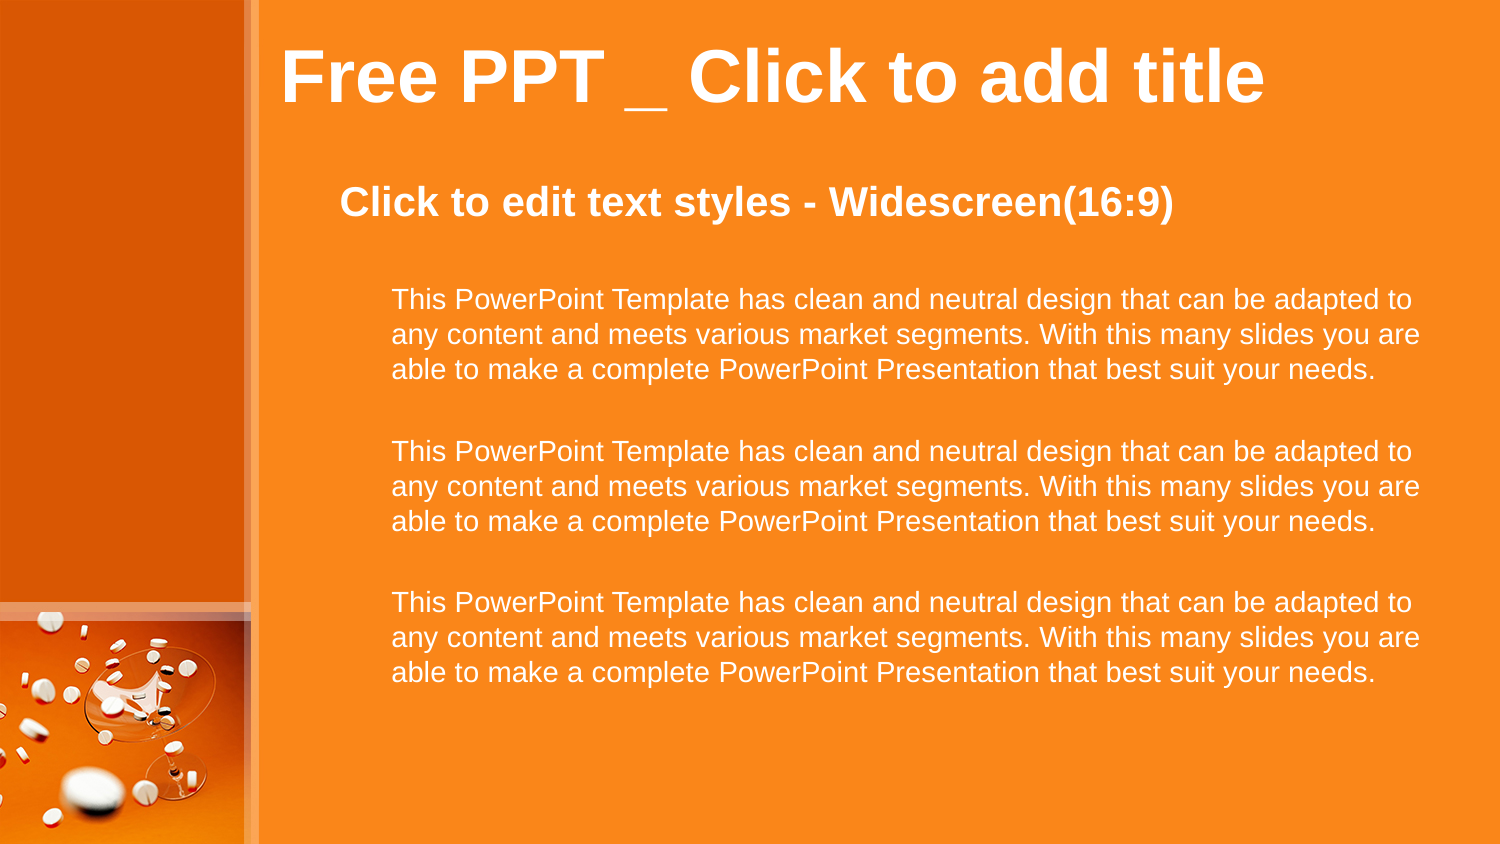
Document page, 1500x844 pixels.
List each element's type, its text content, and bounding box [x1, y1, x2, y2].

picture [0, 0, 1500, 844]
title Free PPT _ Click to add title [265, 0, 1500, 146]
list Click to edit text styles - Widescreen(16:9) [324, 161, 1459, 238]
list This PowerPoint Template has clean and neutral design that can be adapted to any content and meets various market segments. With this many slides you are able to make a complete PowerPoint Presentation that best suit your needs. This PowerPoint Template has clean and neutral design that can be adapted to any content and meets various market segments. With this many slides you are able to make a complete PowerPoint Presentation that best suit your needs. This PowerPoint Template has clean and neutral design that can be adapted to any content and meets various market segments. With this many slides you are able to make a complete PowerPoint Presentation that best suit your needs. [326, 273, 1461, 765]
